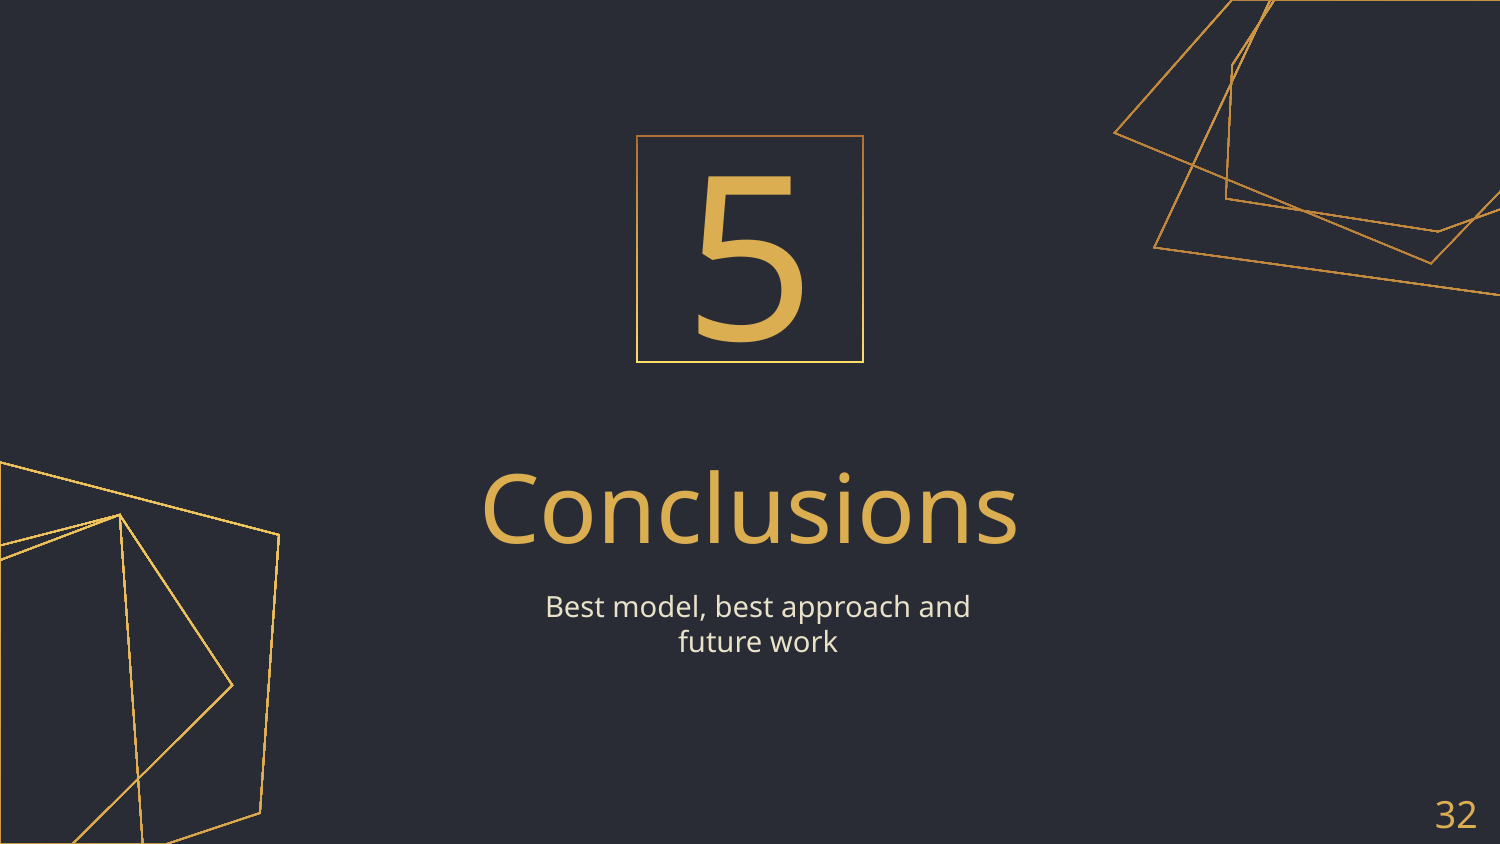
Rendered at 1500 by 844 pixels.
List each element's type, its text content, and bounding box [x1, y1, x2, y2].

title Conclusions [400, 383, 1100, 627]
subtitle Best model, best approach and future work [522, 573, 995, 680]
text_box [635, 134, 865, 142]
text_box [635, 356, 865, 364]
text_box 32 [1419, 783, 1500, 844]
title 5 [505, 142, 995, 356]
